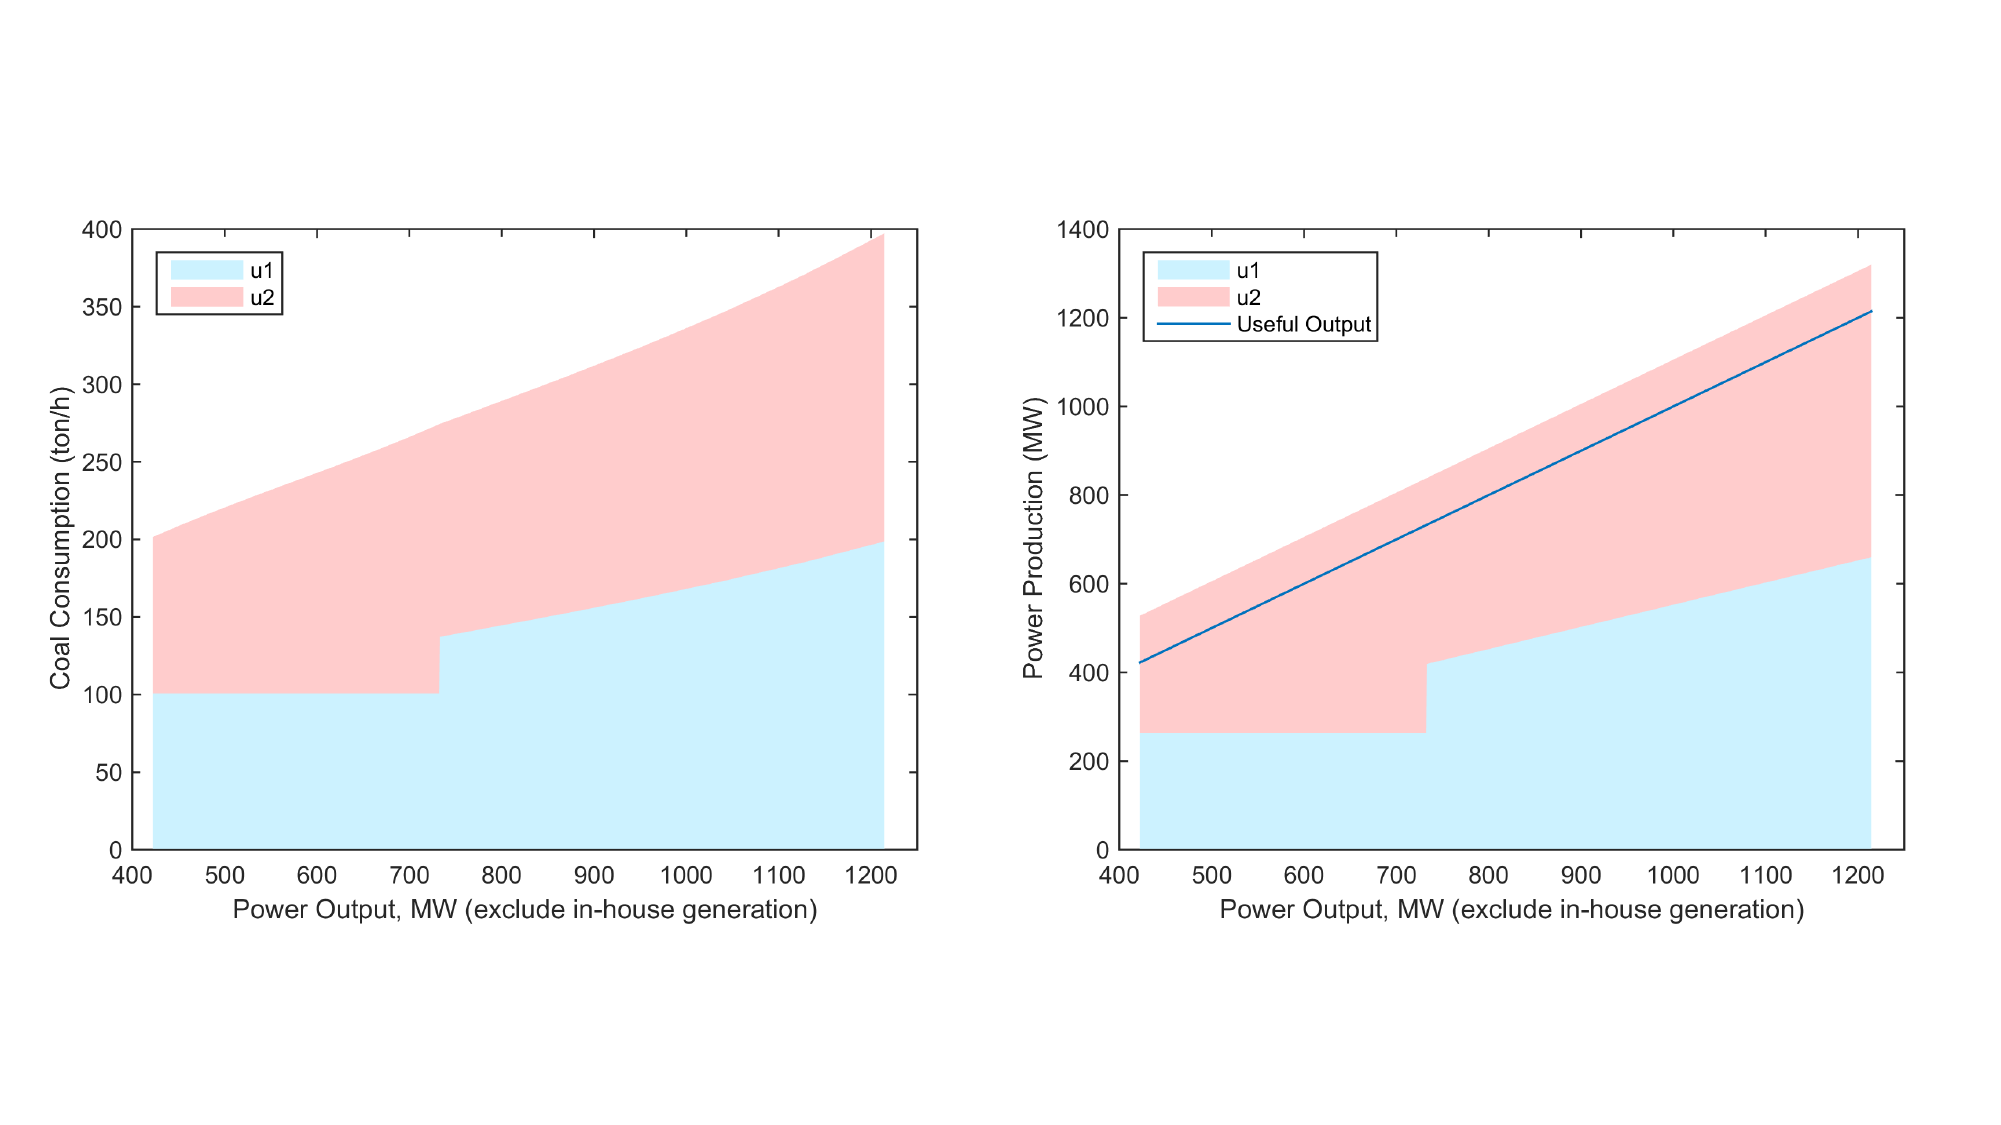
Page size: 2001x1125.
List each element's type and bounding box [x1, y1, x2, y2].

picture [0, 172, 2000, 933]
